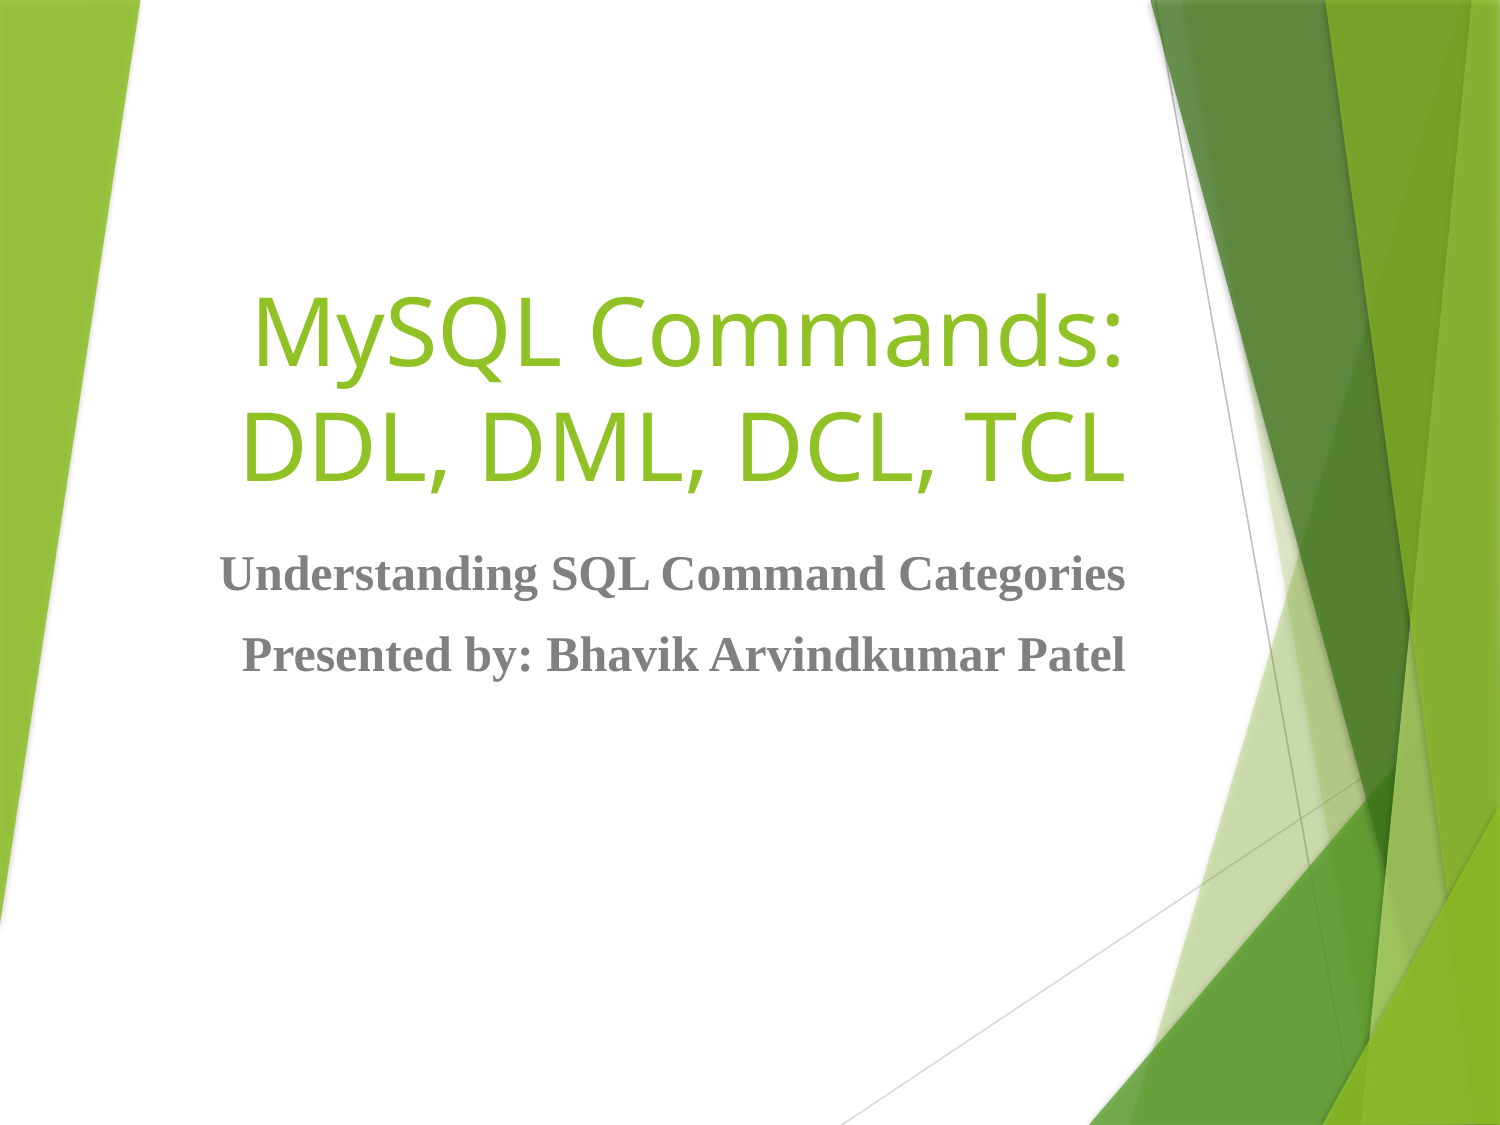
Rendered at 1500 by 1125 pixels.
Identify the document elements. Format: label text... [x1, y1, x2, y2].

title MySQL Commands: DDL, DML, DCL, TCL [185, 196, 1142, 508]
subtitle Understanding SQL Command Categories Presented by: Bhavik Arvindkumar Patel [185, 532, 1142, 718]
